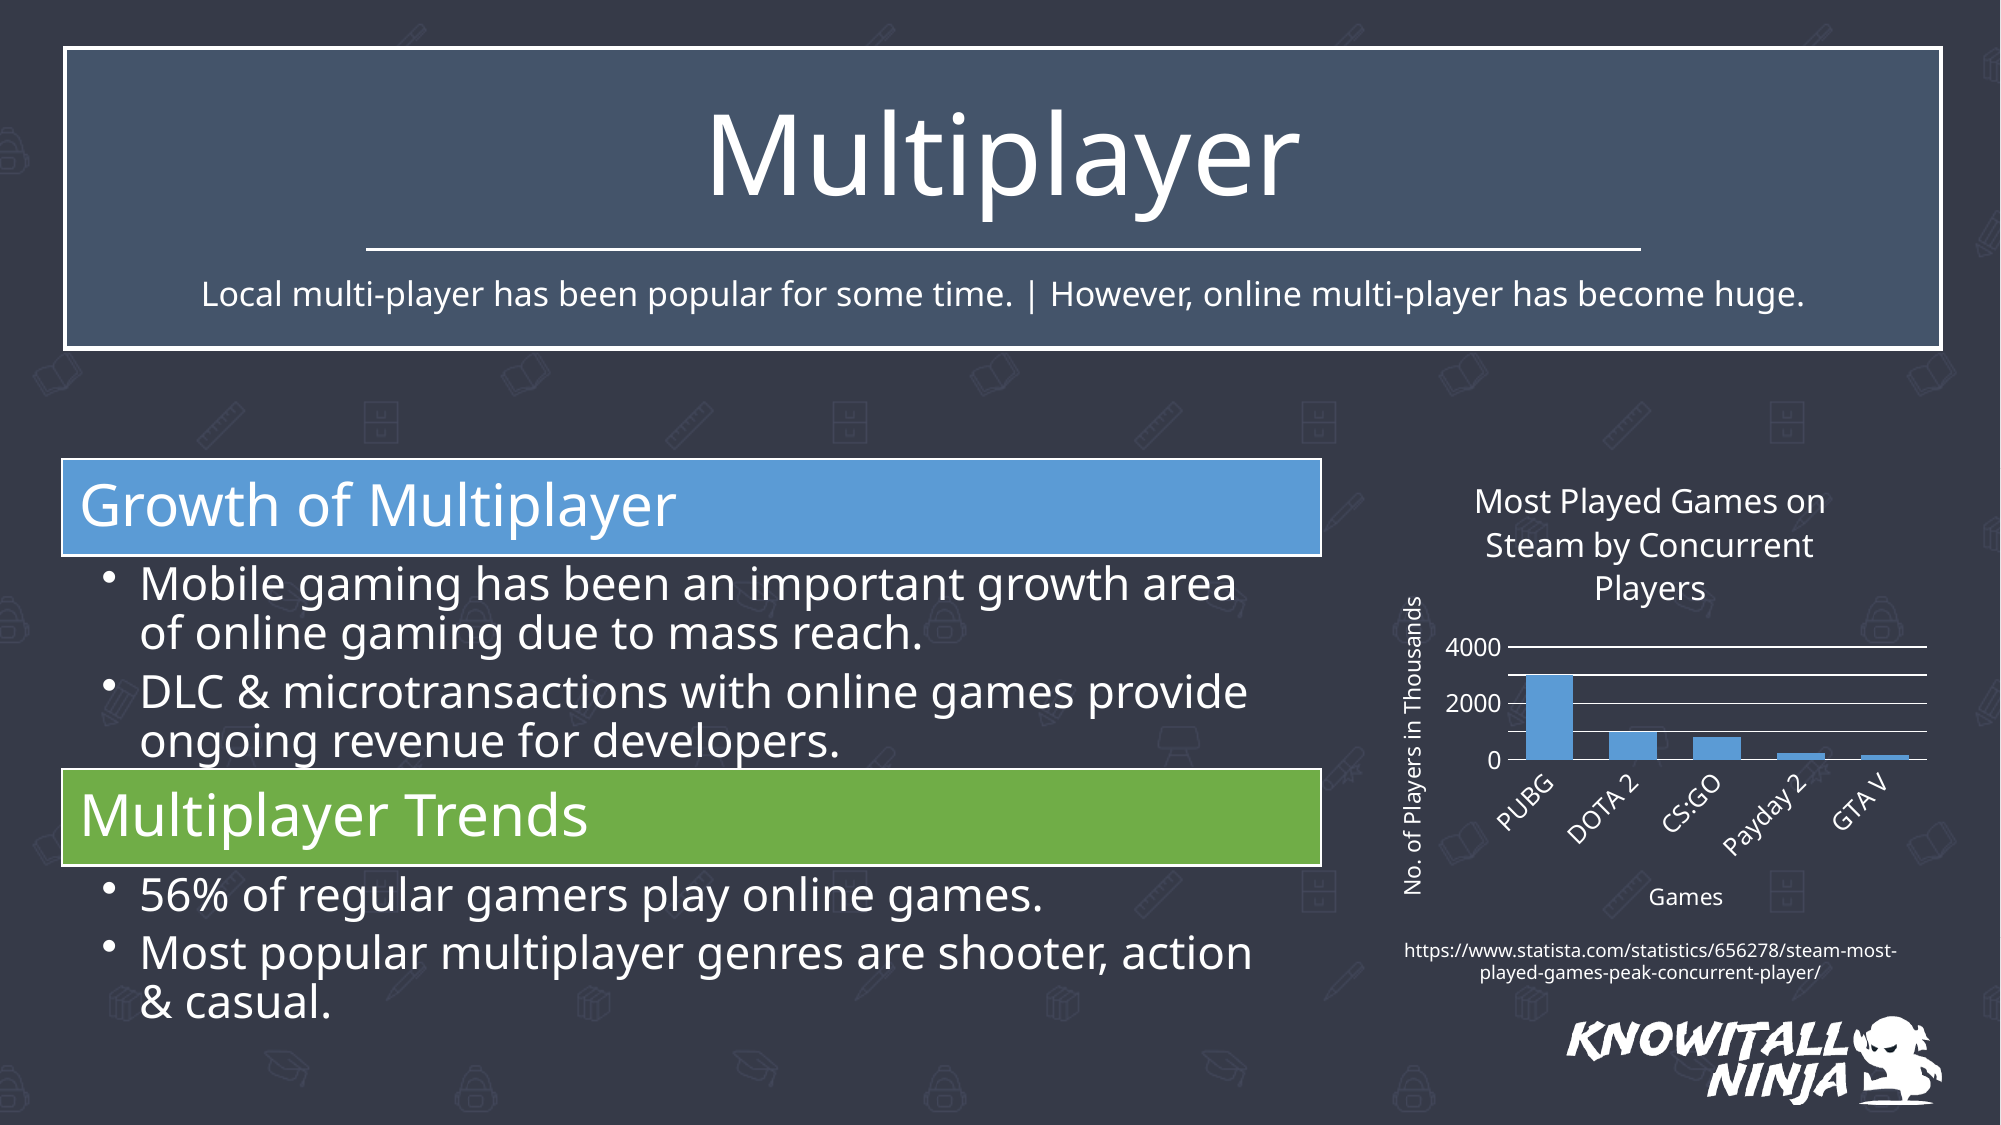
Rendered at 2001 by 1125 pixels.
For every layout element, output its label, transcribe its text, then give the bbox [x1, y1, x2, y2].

title Multiplayer [140, 48, 1866, 270]
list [61, 451, 1322, 992]
picture [0, 0, 2001, 1125]
text_box https://www.statista.com/statistics/656278/steam-most-played-games-peak-concurrent-player/ [1362, 944, 1939, 991]
chart [1362, 451, 1939, 944]
list Local multi-player has been popular for some time. | However, online multi-player has become huge. [140, 270, 1866, 349]
